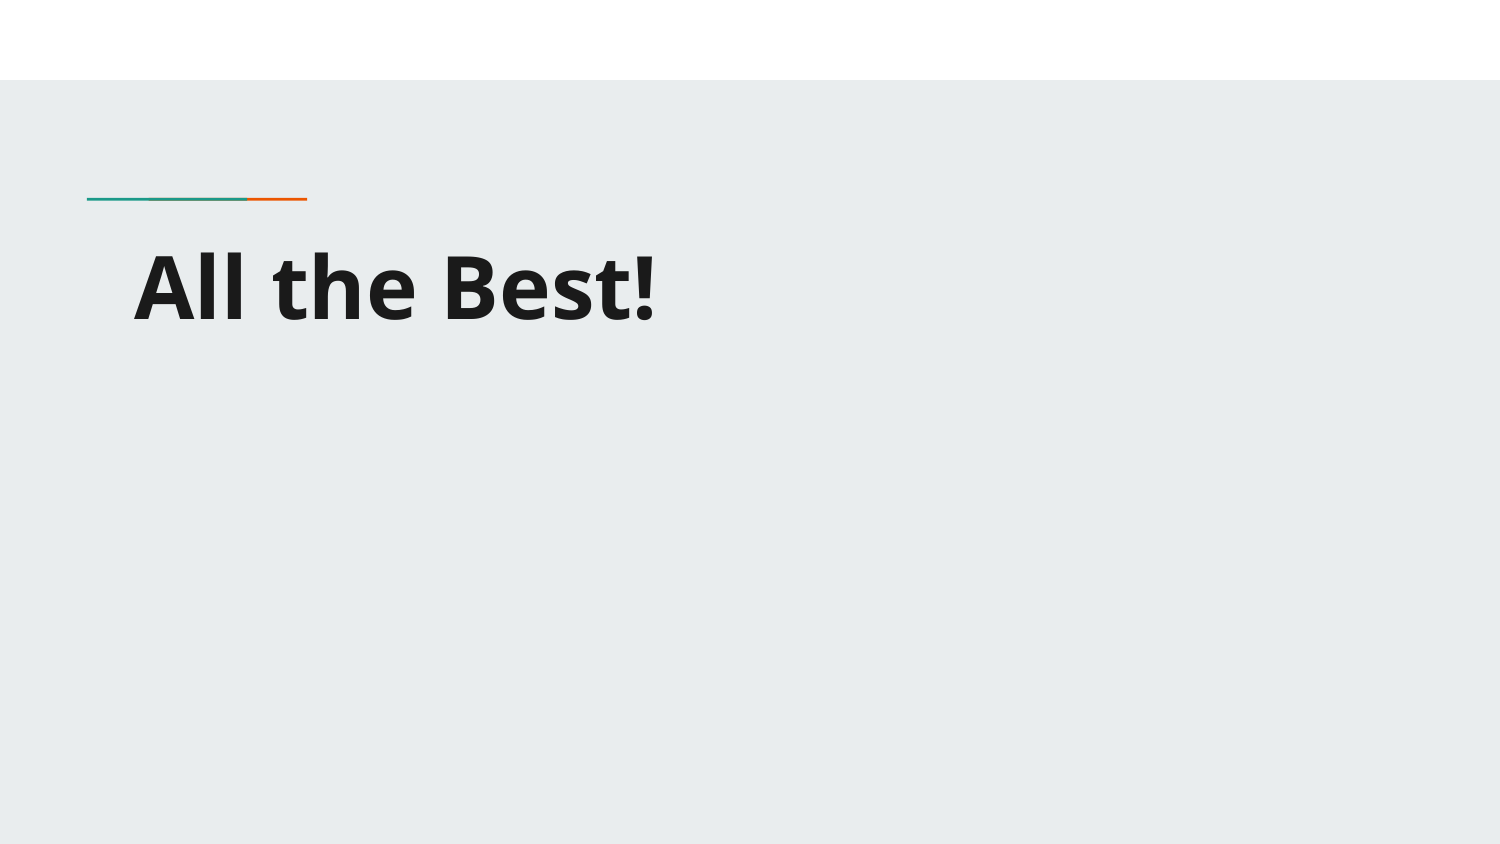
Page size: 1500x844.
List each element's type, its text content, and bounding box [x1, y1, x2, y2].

title All the Best! [119, 216, 1381, 490]
